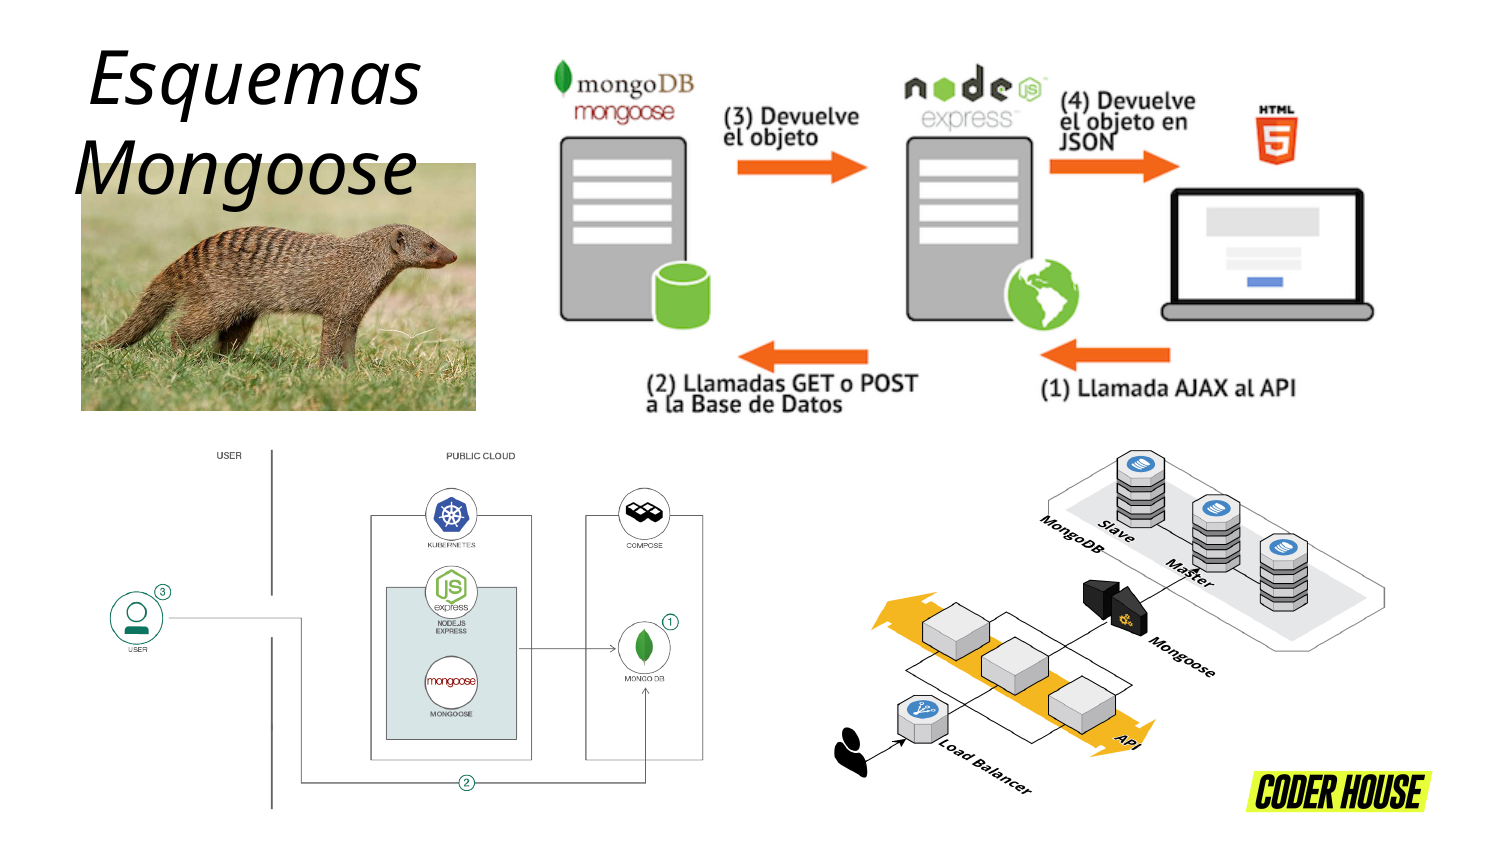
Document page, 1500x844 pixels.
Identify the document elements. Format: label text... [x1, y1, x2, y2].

picture [80, 163, 476, 411]
text_box Esquemas Mongoose [18, 14, 493, 202]
picture [0, 58, 1437, 833]
